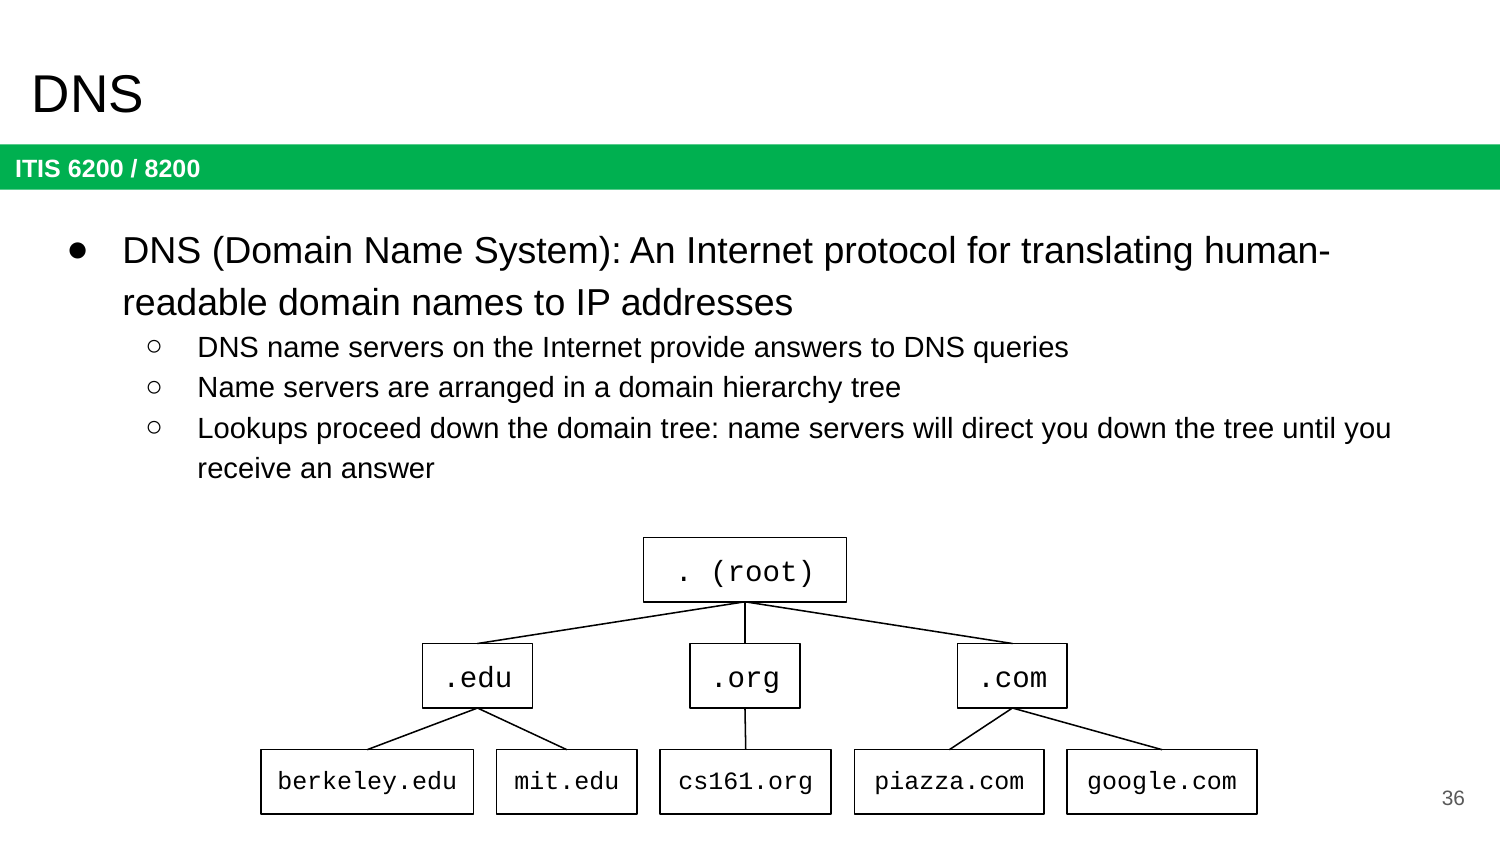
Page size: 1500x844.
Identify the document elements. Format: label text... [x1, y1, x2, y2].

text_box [366, 707, 476, 750]
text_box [477, 707, 568, 750]
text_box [1012, 707, 1163, 750]
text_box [477, 601, 743, 644]
text_box mit.edu [496, 749, 638, 815]
slide_number 36 [1389, 764, 1480, 830]
text_box .org [690, 652, 800, 709]
text_box piazza.com [854, 749, 1045, 815]
text_box cs161.org [660, 749, 832, 815]
text_box google.com [1067, 749, 1258, 815]
text_box .com [957, 643, 1068, 706]
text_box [744, 601, 1013, 644]
text_box . (root) [643, 537, 847, 600]
title DNS [16, 44, 1415, 139]
list DNS (Domain Name System): An Internet protocol for translating human-readable domain names to IP addresses DNS name servers on the Internet provide answers to DNS queries Name servers are arranged in a domain hierarchy tree Lookups proceed down the domain tree: name servers will direct you down the tree until you receive an answer [32, 204, 1431, 538]
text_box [949, 707, 1011, 750]
text_box berkeley.edu [260, 749, 474, 815]
text_box .edu [422, 643, 533, 706]
